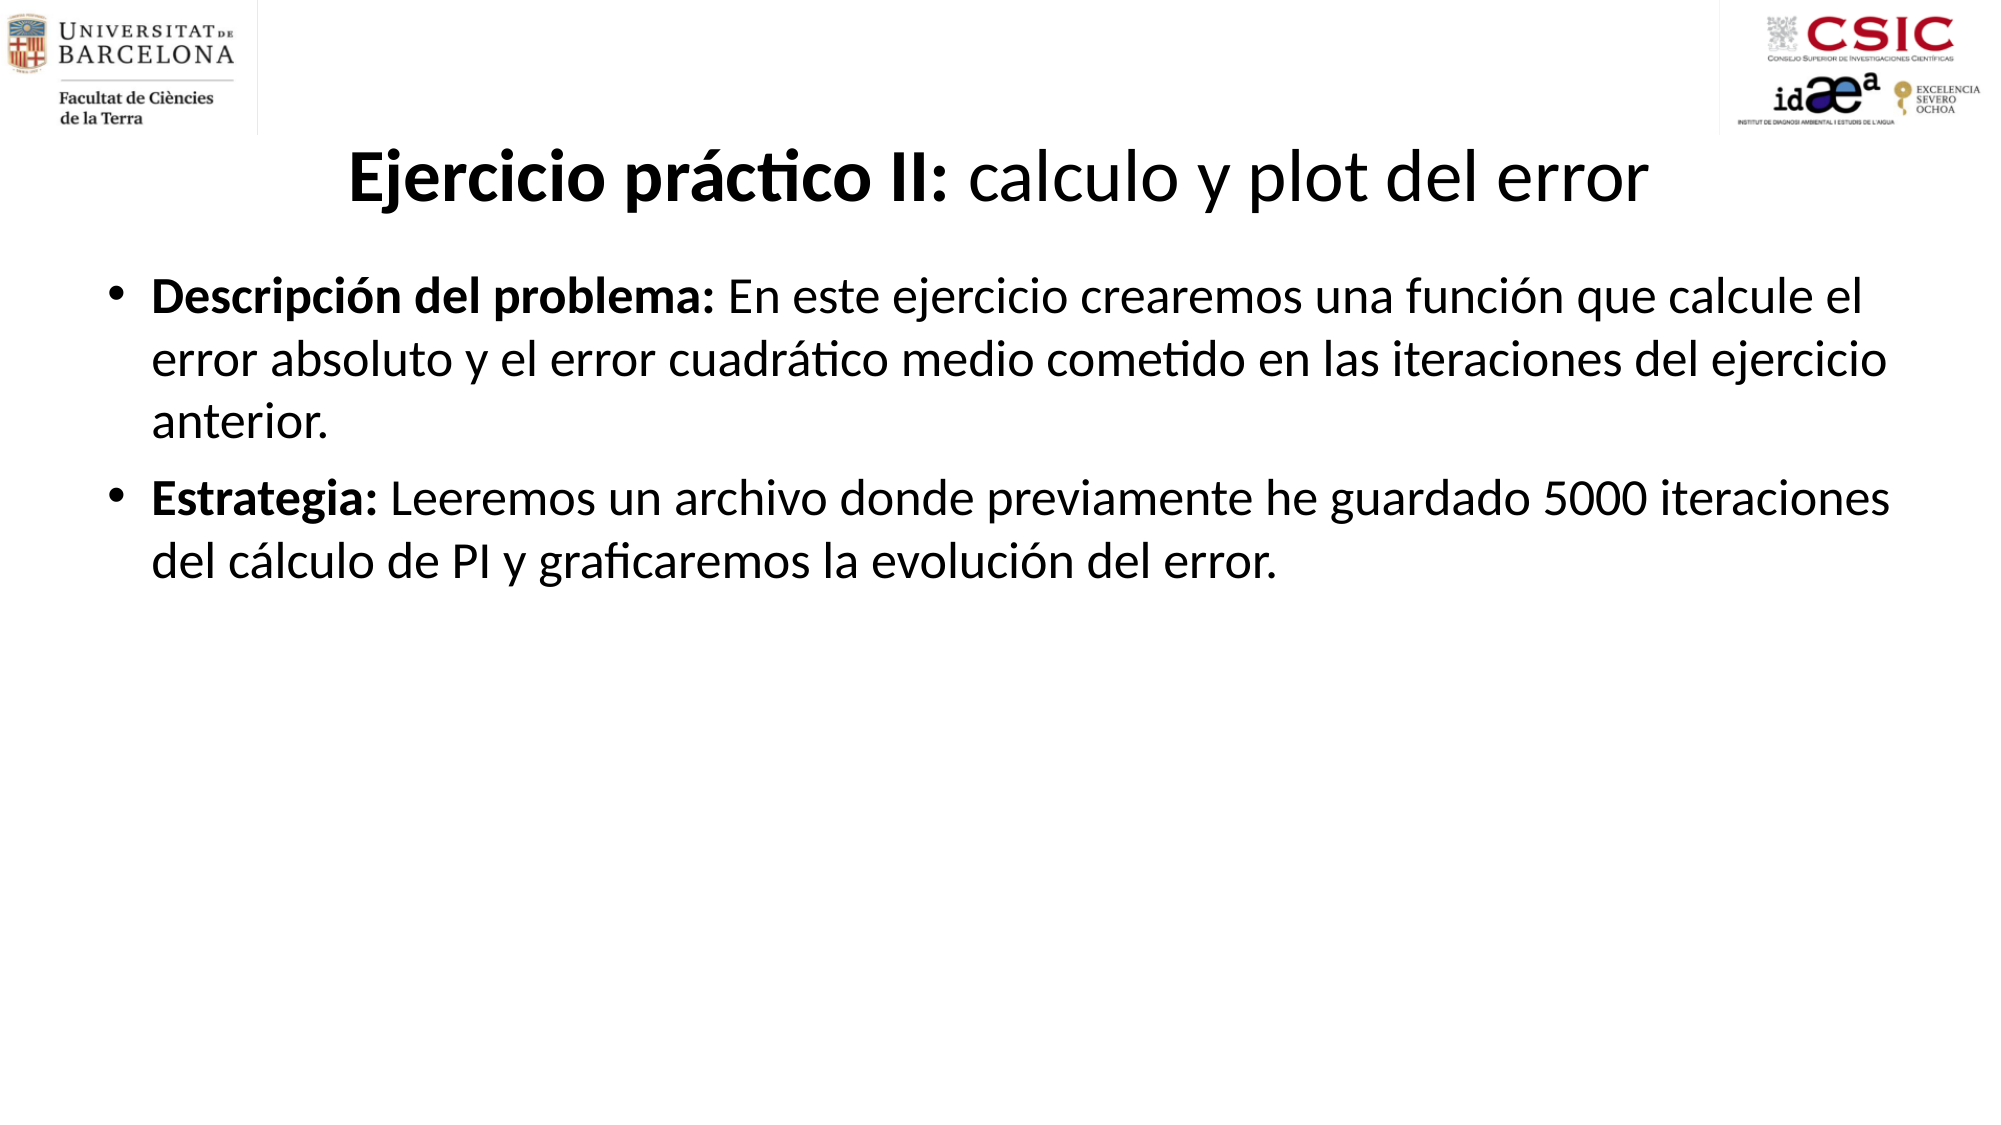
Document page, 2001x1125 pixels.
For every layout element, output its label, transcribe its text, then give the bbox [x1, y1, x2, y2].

title Ejercicio práctico II: calculo y plot del error [99, 102, 1901, 240]
picture [1718, 0, 1998, 135]
picture [0, 0, 259, 135]
list Descripción del problema: En este ejercicio crearemos una función que calcule el error absoluto y el error cuadrático medio cometido en las iteraciones del ejercicio anterior. Estrategia: Leeremos un archivo donde previamente he guardado 5000 iteraciones del cálculo de PI y graficaremos la evolución del error. [99, 253, 1901, 813]
